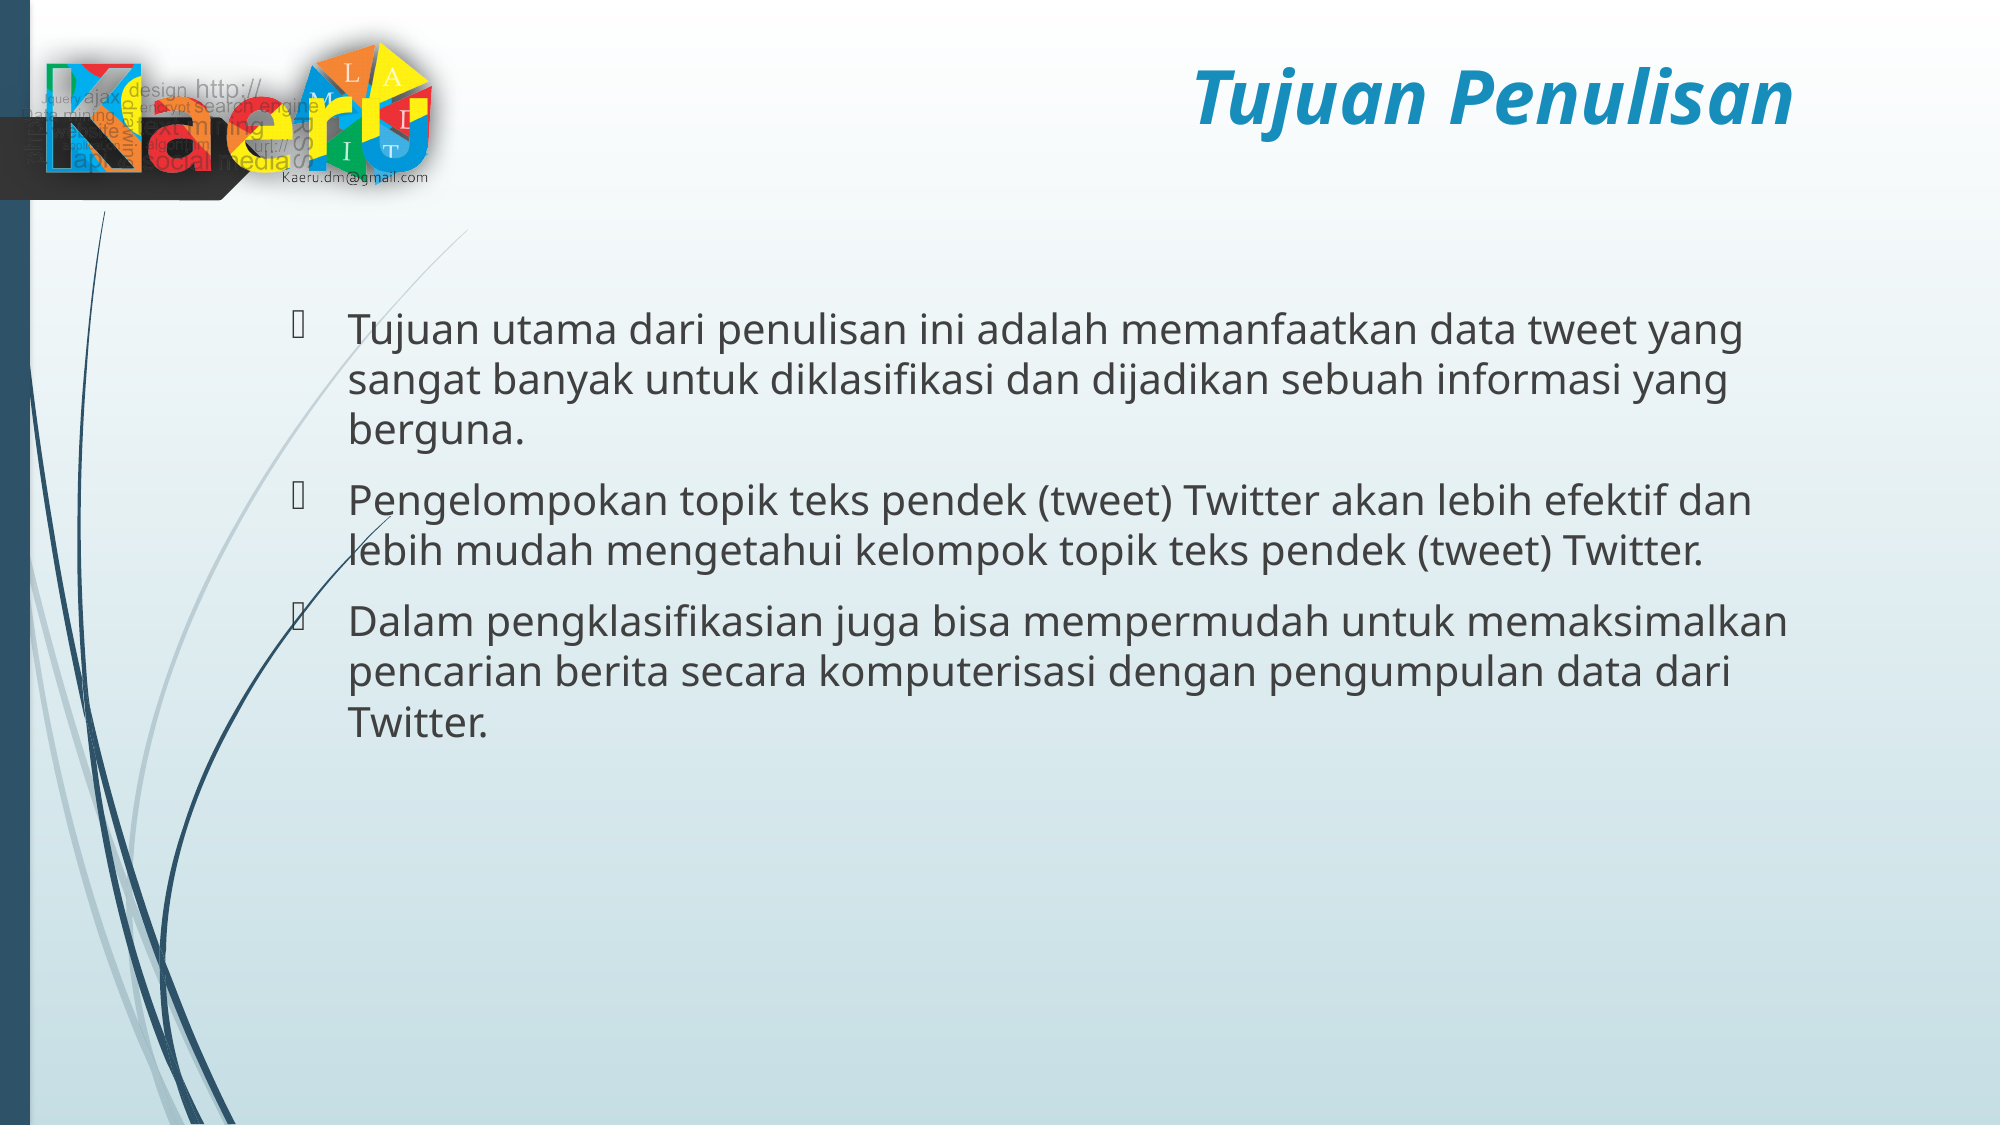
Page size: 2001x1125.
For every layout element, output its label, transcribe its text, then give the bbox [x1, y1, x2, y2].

text_box [425, 591, 1888, 802]
list Tujuan utama dari penulisan ini adalah memanfaatkan data tweet yang sangat banyak untuk diklasifikasi dan dijadikan sebuah informasi yang berguna. Pengelompokan topik teks pendek (tweet) Twitter akan lebih efektif dan lebih mudah mengetahui kelompok topik teks pendek (tweet) Twitter. Dalam pengklasifikasian juga bisa mempermudah untuk memaksimalkan pencarian berita secara komputerisasi dengan pengumpulan data dari Twitter. [276, 295, 1852, 819]
title Tujuan Penulisan [1175, 42, 1925, 169]
picture [22, 41, 432, 186]
